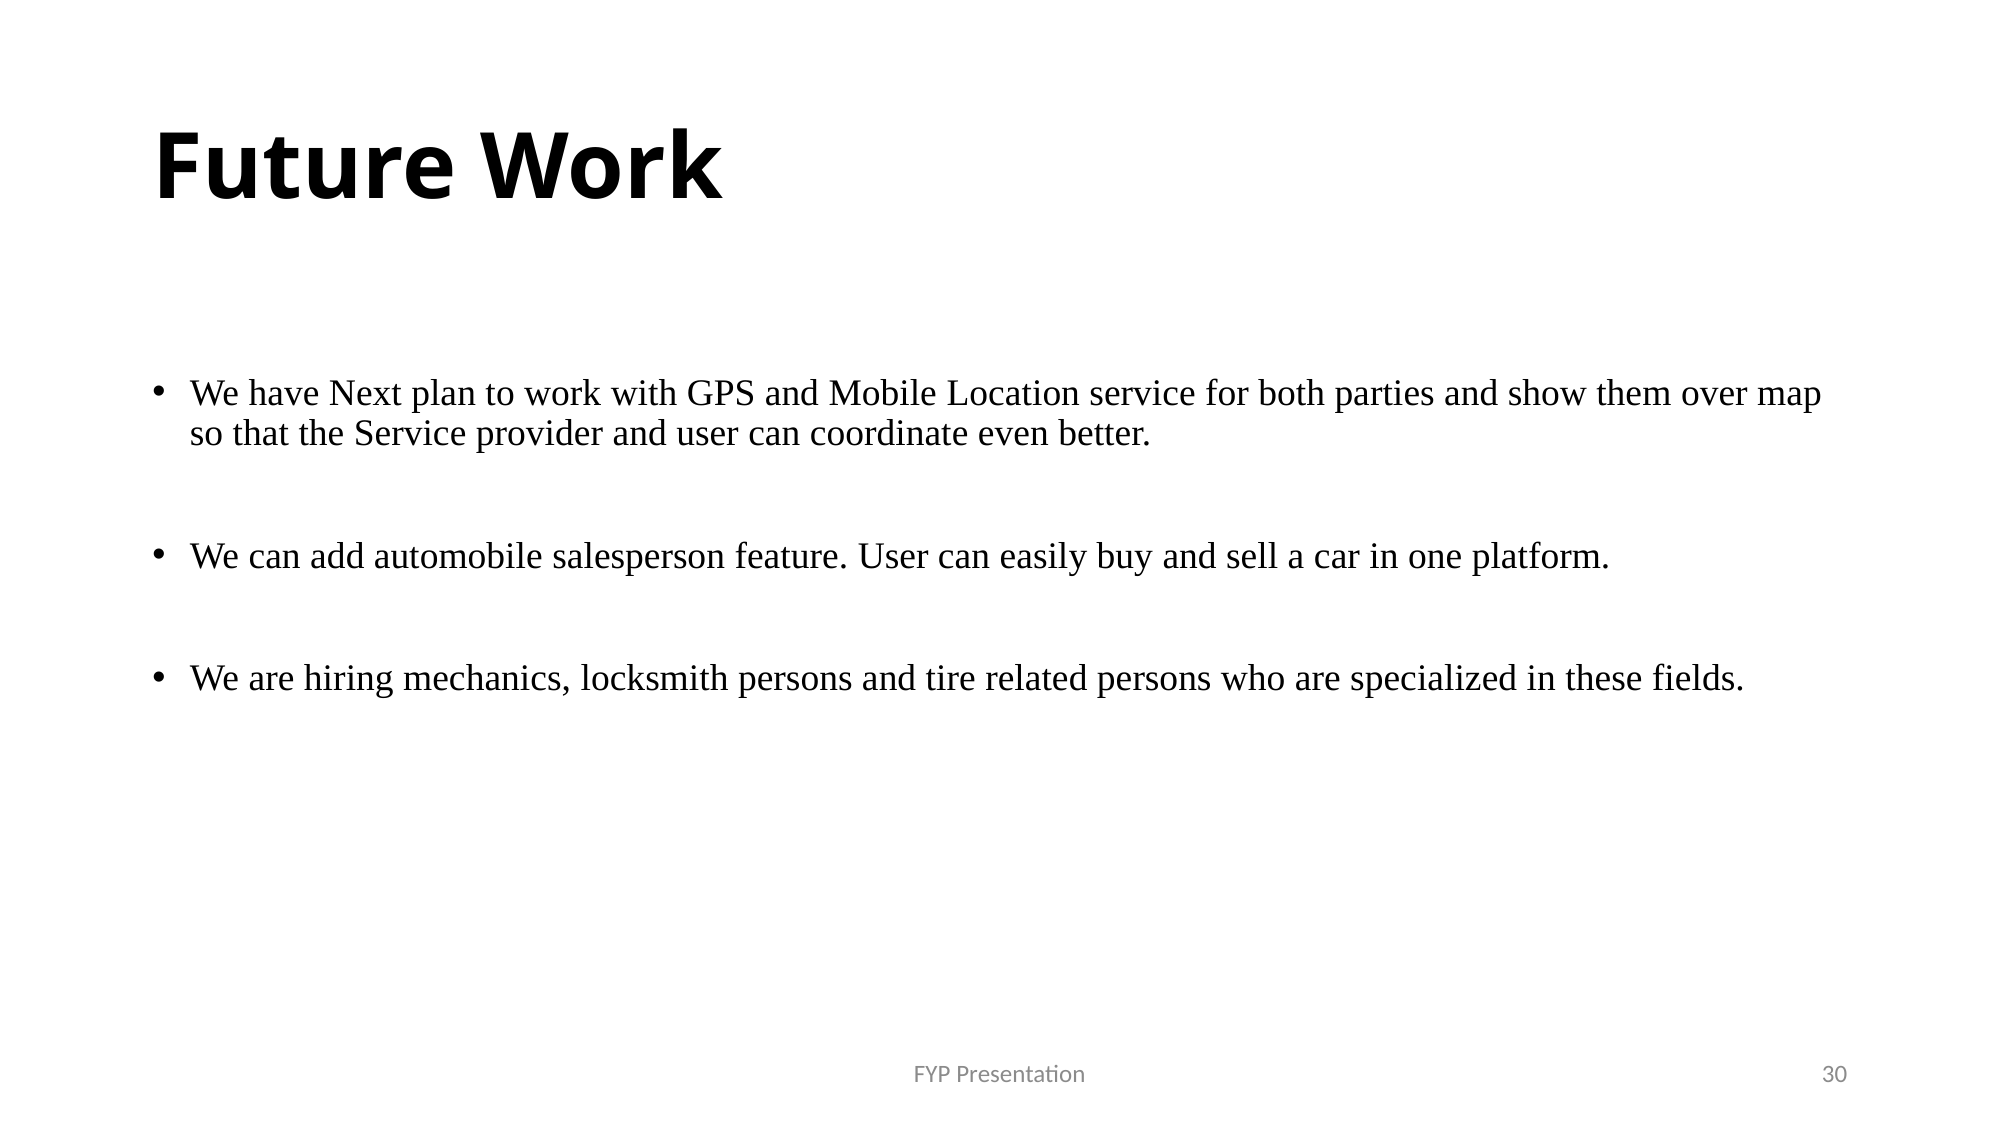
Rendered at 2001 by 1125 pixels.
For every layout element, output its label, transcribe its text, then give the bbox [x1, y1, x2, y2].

title Future Work [137, 59, 1863, 278]
slide_number 30 [1412, 1042, 1863, 1103]
list We have Next plan to work with GPS and Mobile Location service for both parties and show them over map so that the Service provider and user can coordinate even better. We can add automobile salesperson feature. User can easily buy and sell a car in one platform. We are hiring mechanics, locksmith persons and tire related persons who are specialized in these fields. [137, 299, 1863, 1014]
footer FYP Presentation [662, 1042, 1338, 1103]
